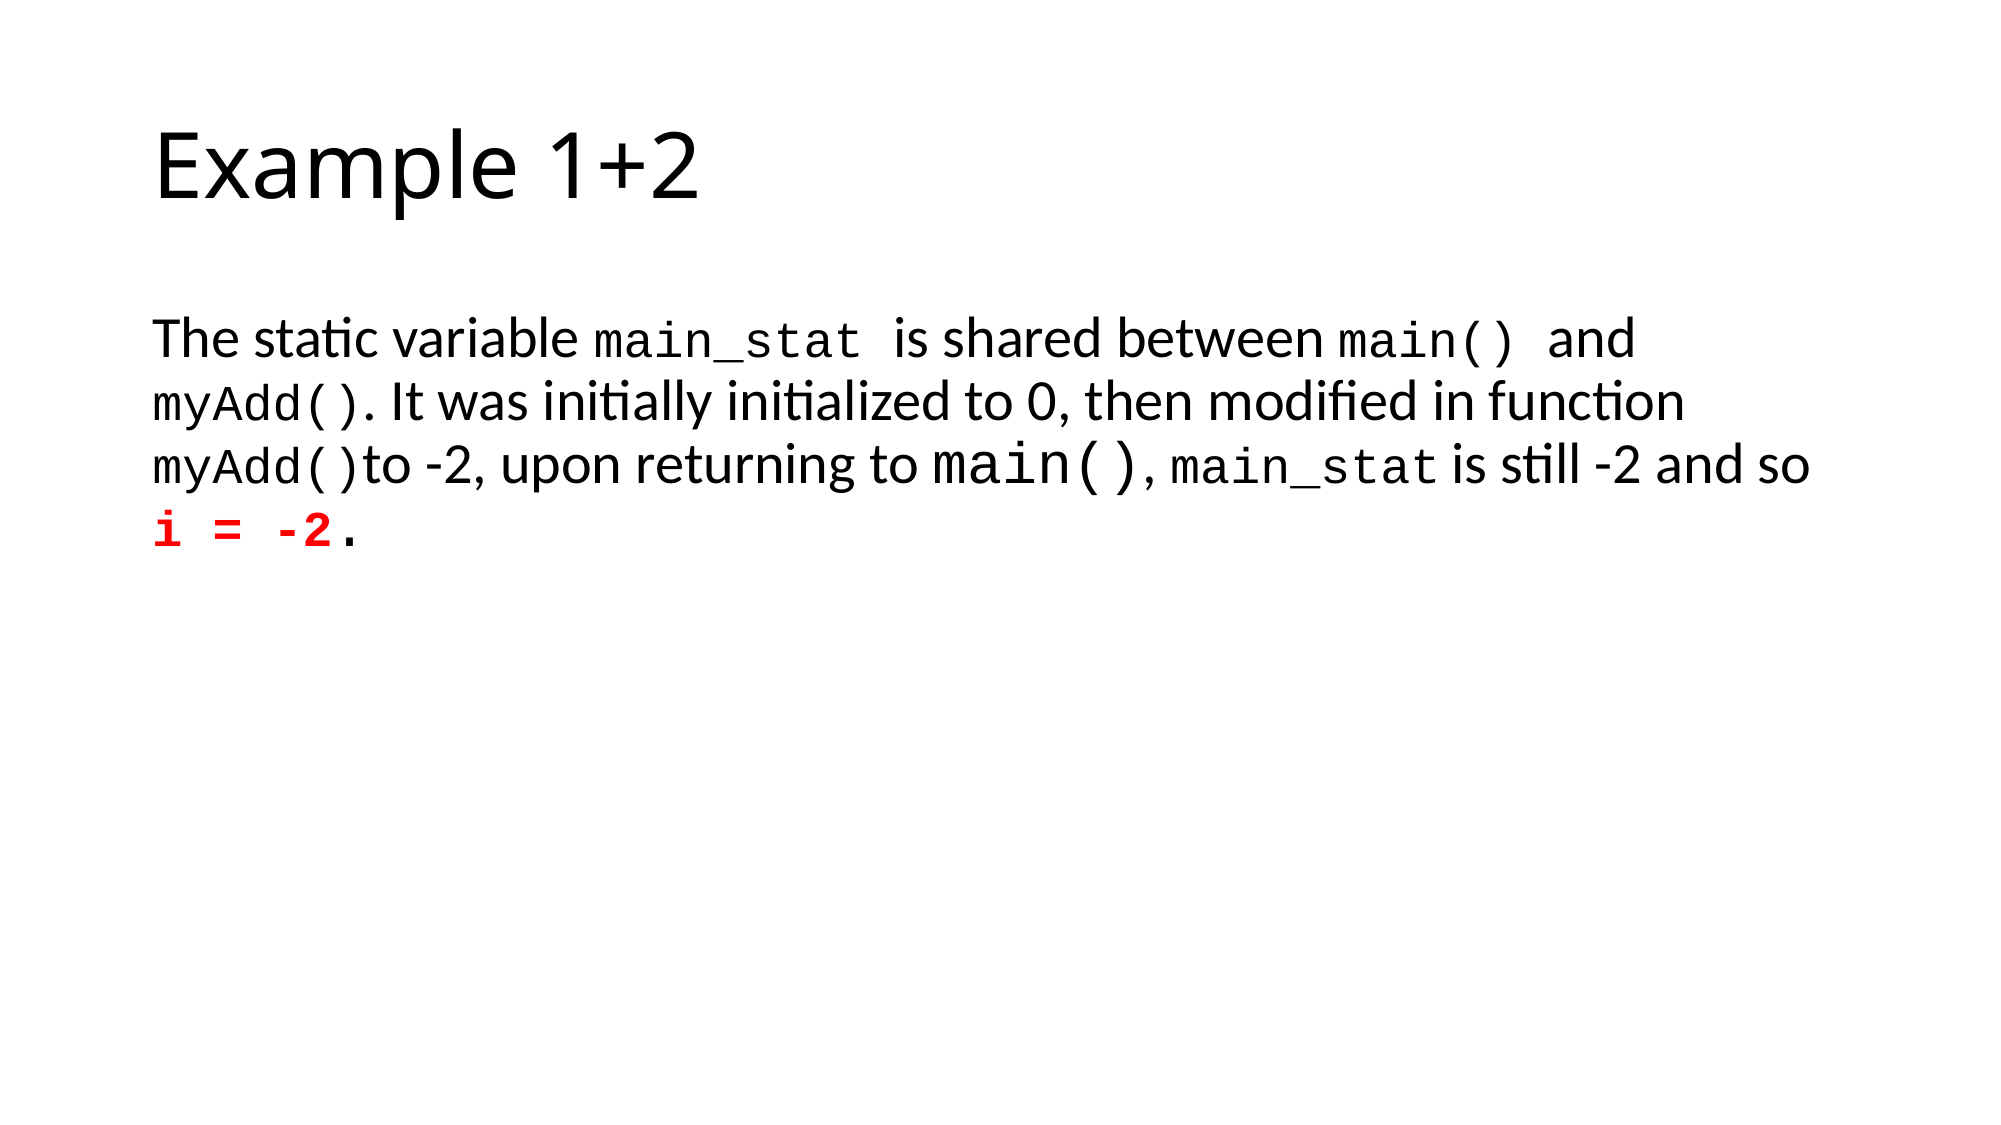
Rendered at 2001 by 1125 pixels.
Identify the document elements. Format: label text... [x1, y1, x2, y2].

list The static variable main_stat is shared between main() and myAdd(). It was initially initialized to 0, then modified in function myAdd()to -2, upon returning to main(), main_stat is still -2 and so i = -2. [137, 299, 1863, 1014]
title Example 1+2 [137, 59, 1863, 278]
